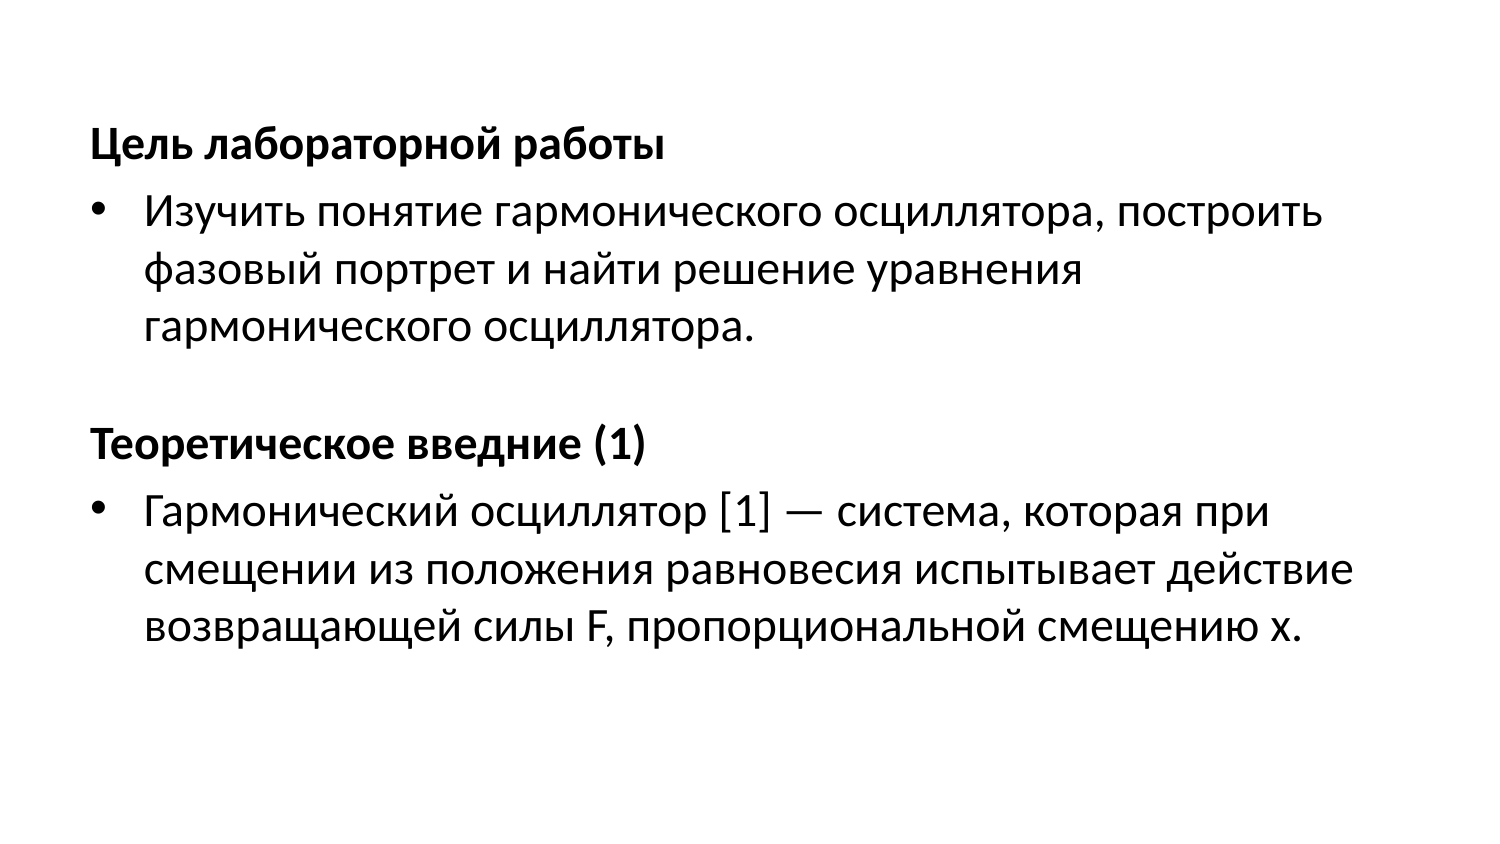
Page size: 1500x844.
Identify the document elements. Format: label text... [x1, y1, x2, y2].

text_box Цель лабораторной работы Изучить понятие гармонического осциллятора, построить фазовый портрет и найти решение уравнения гармонического осциллятора. Теоретическое введние (1) Гармонический осциллятор [1] — система, которая при смещении из положения равновесия испытывает действие возвращающей силы F, пропорциональной смещению x. [74, 104, 1425, 661]
